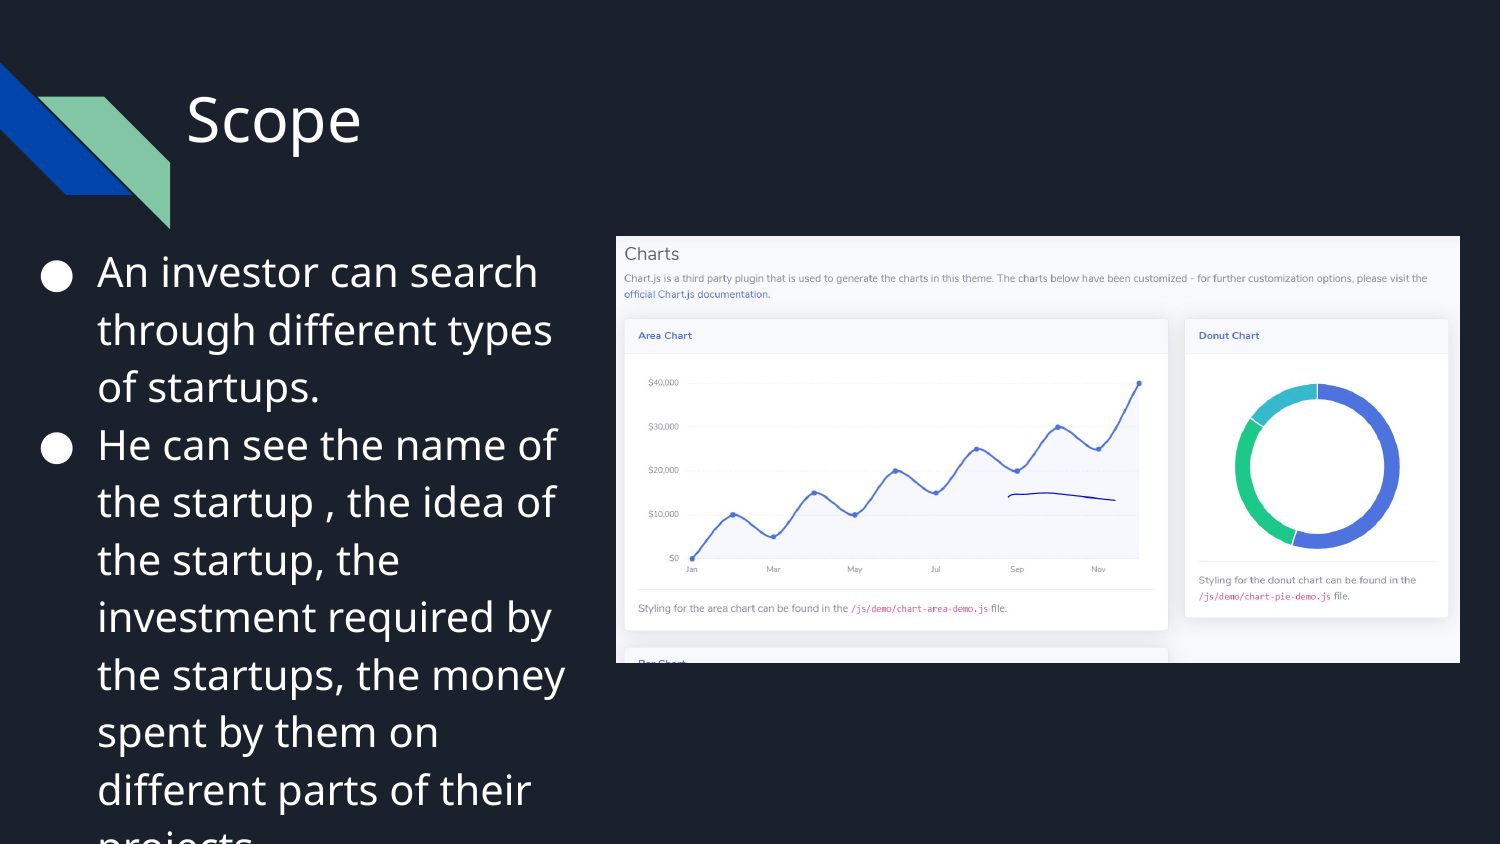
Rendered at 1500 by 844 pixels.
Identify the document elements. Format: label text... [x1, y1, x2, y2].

picture [616, 236, 1460, 663]
title Scope [171, 64, 1368, 215]
list An investor can search through different types of startups. He can see the name of the startup , the idea of the startup, the investment required by the startups, the money spent by them on different parts of their projects. [7, 223, 604, 844]
